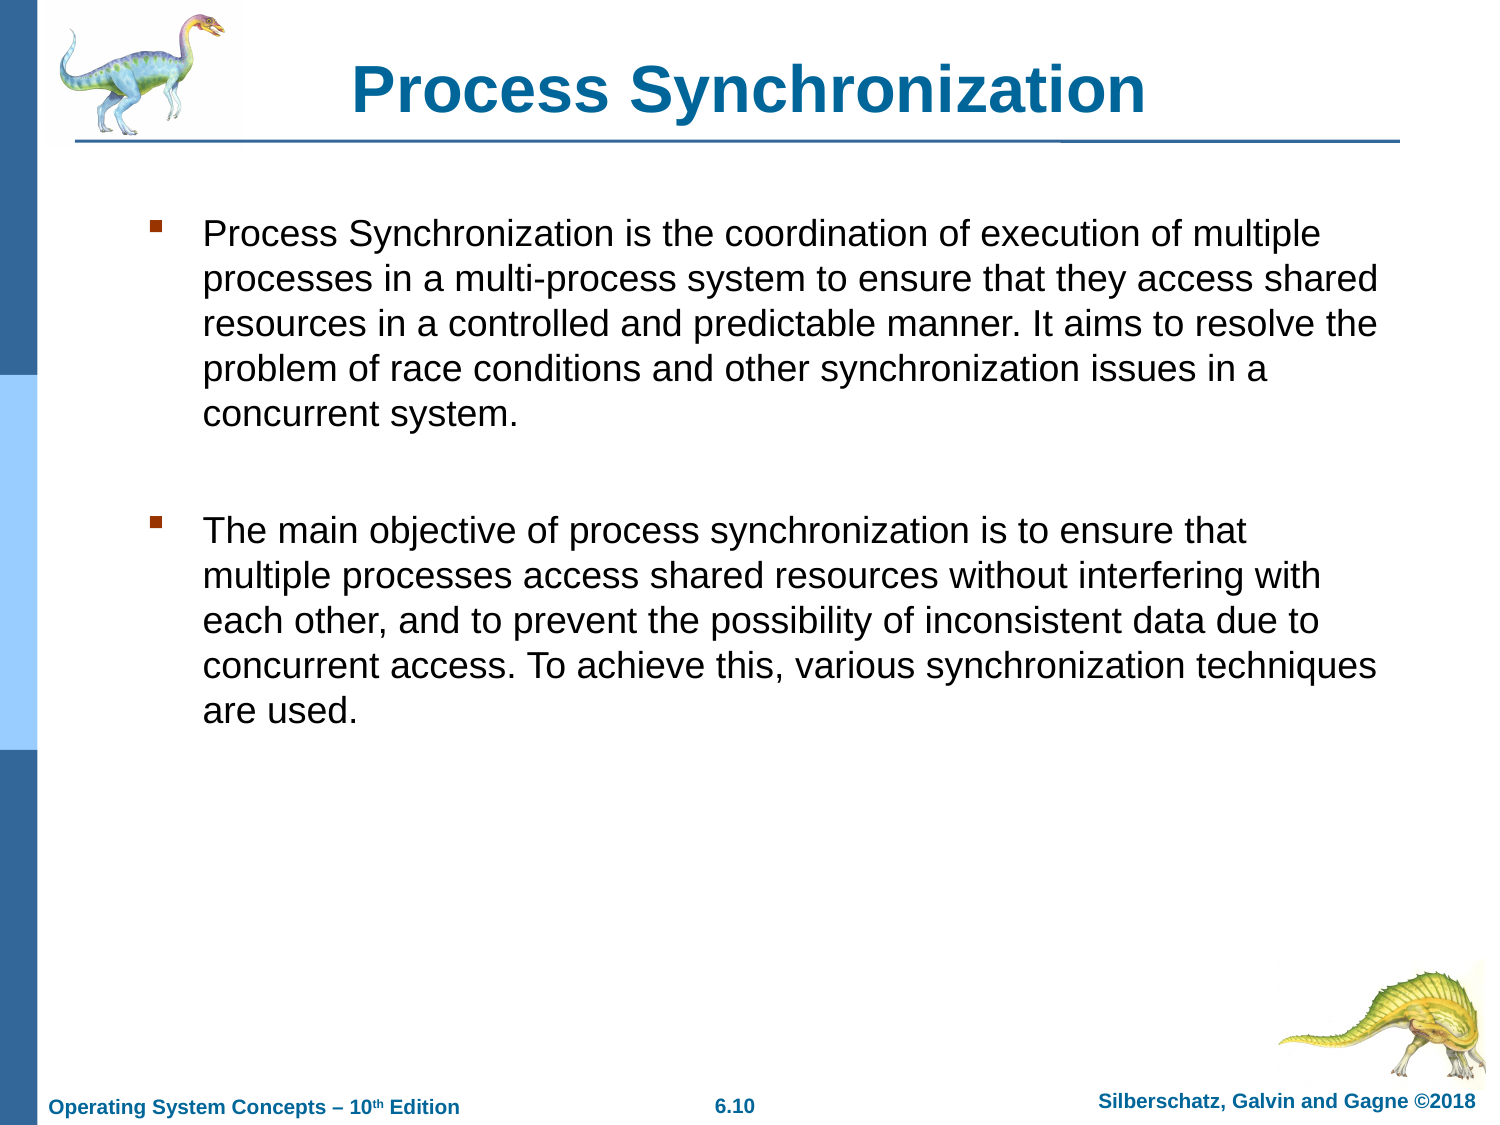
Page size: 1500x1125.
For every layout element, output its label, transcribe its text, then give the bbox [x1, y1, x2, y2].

picture [46, 0, 243, 149]
list Process Synchronization is the coordination of execution of multiple processes in a multi-process system to ensure that they access shared resources in a controlled and predictable manner. It aims to resolve the problem of race conditions and other synchronization issues in a concurrent system. The main objective of process synchronization is to ensure that multiple processes access shared resources without interfering with each other, and to prevent the possibility of inconsistent data due to concurrent access. To achieve this, various synchronization techniques are used. [132, 202, 1400, 946]
title Process Synchronization [75, 38, 1425, 133]
picture [1275, 959, 1486, 1090]
